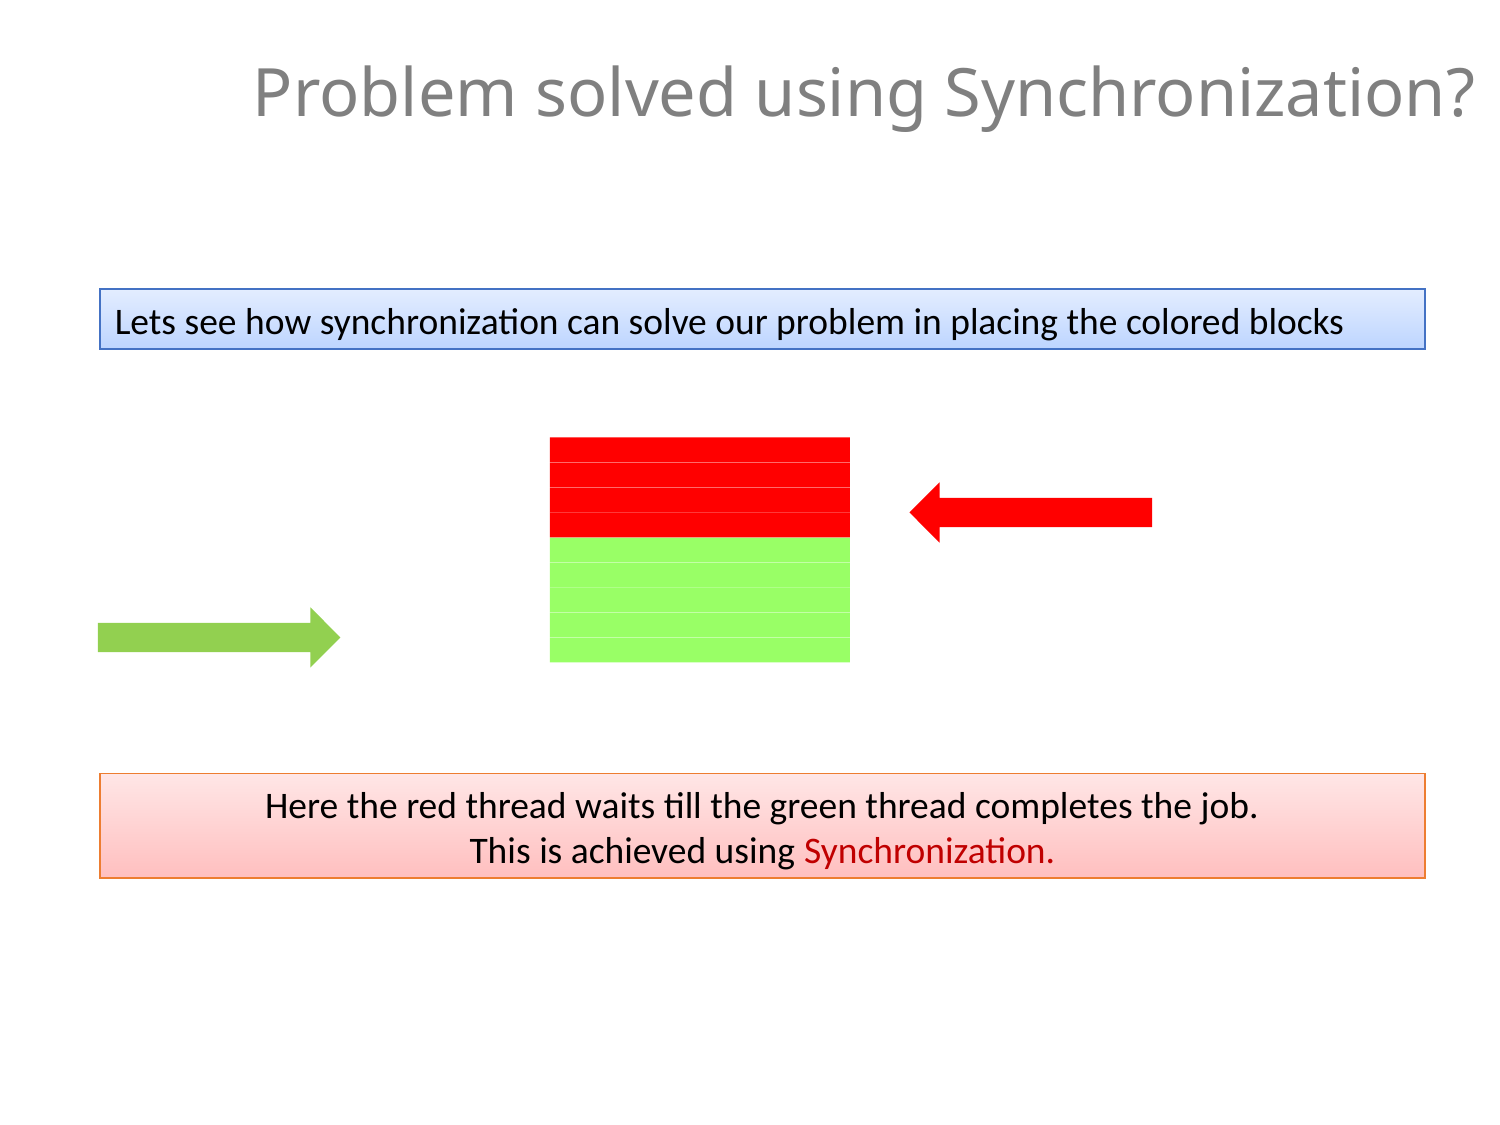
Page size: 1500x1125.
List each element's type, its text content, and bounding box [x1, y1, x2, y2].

text_box [549, 488, 850, 513]
text_box [549, 538, 850, 563]
text_box [912, 487, 1150, 538]
text_box [99, 612, 338, 663]
text_box [549, 437, 850, 463]
text_box [549, 613, 850, 638]
text_box Here the red thread waits till the green thread completes the job. This is achieved using Synchronization. [99, 773, 1425, 879]
text_box Lets see how synchronization can solve our problem in placing the colored blocks [99, 289, 1425, 349]
text_box [549, 463, 850, 488]
text_box [549, 513, 850, 538]
text_box [549, 638, 850, 663]
text_box [549, 563, 850, 588]
text_box [549, 588, 850, 613]
title Problem solved using Synchronization? [237, 2, 1500, 188]
